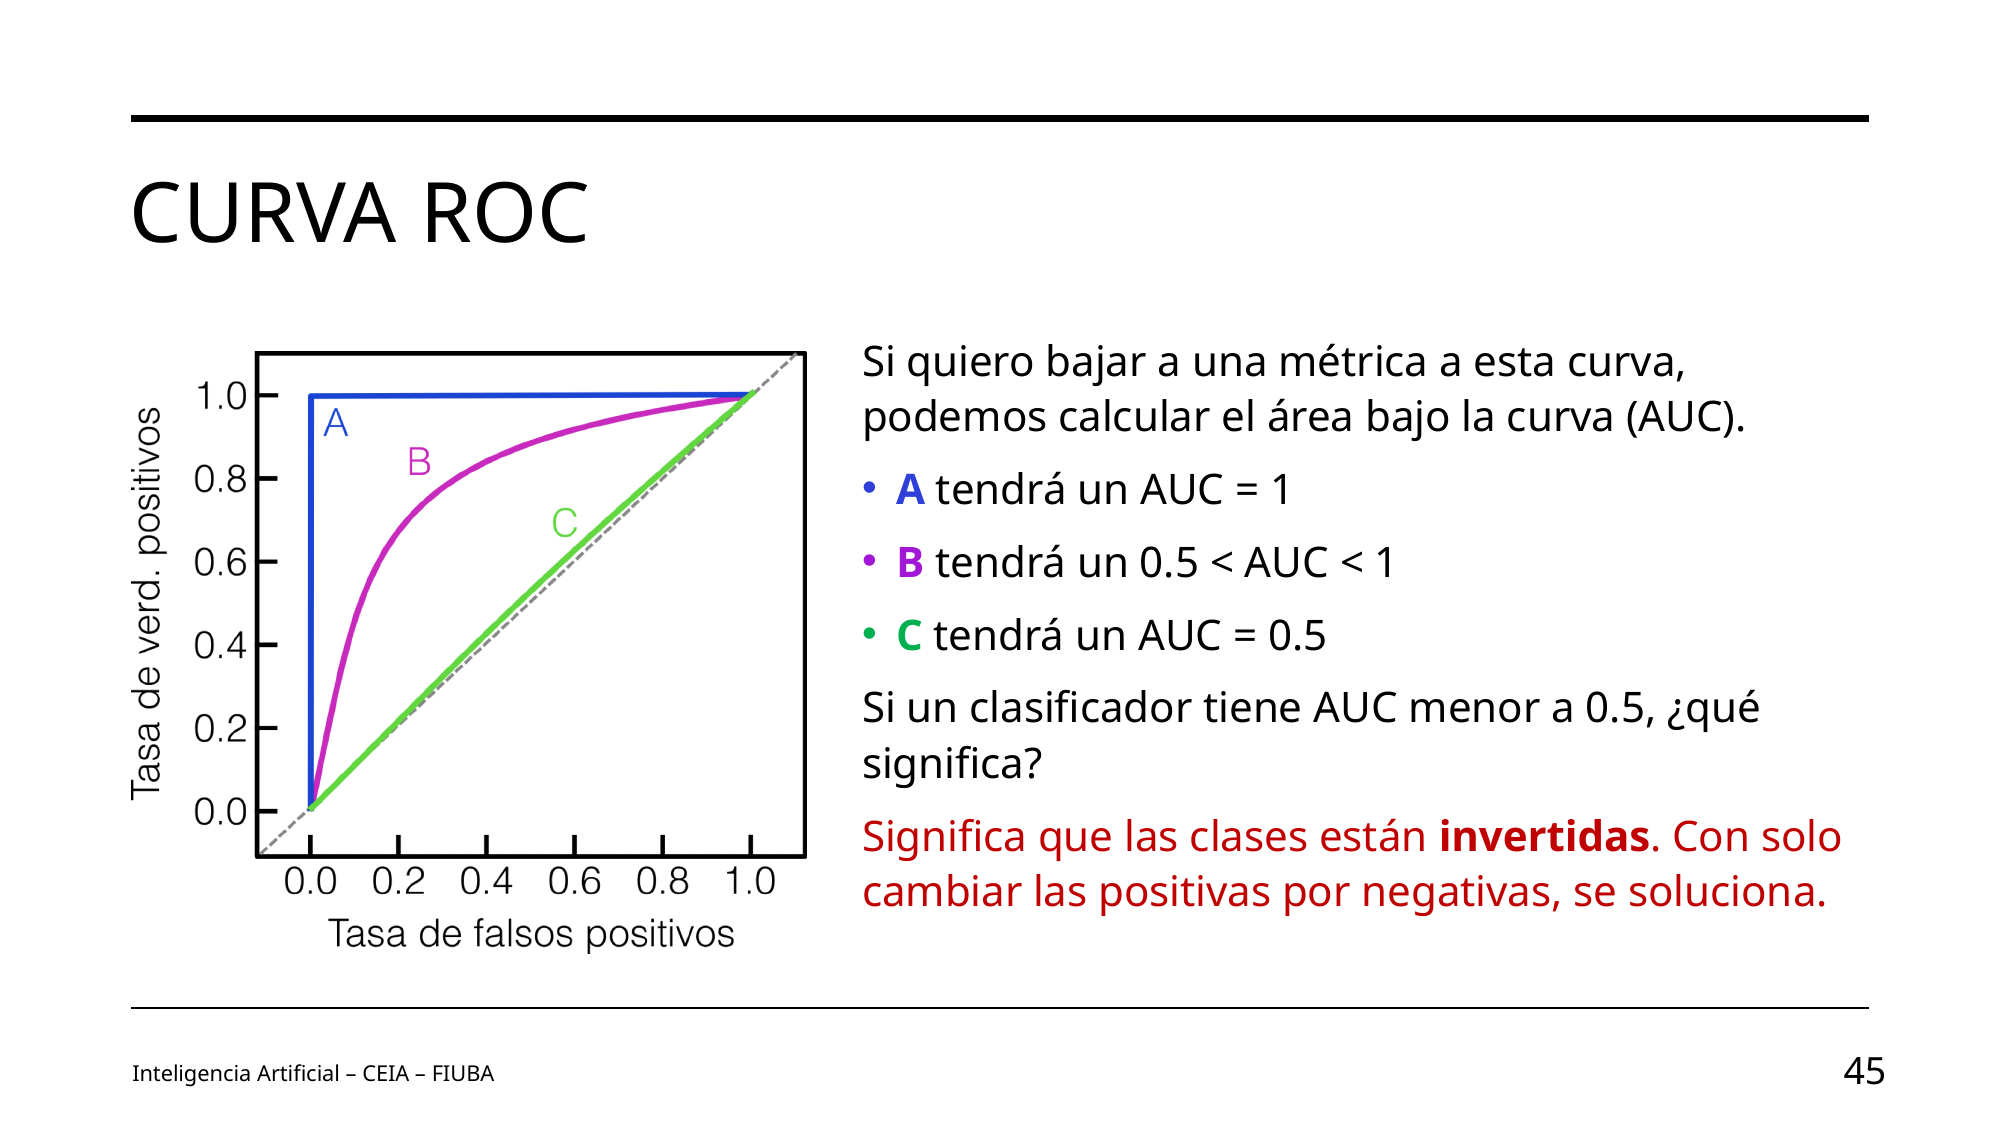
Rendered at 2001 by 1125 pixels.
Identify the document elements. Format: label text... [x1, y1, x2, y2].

picture [131, 351, 807, 954]
slide_number 45 [1791, 1042, 1902, 1103]
footer Inteligencia Artificial – CEIA – FIUBA [117, 1042, 862, 1103]
list Si quiero bajar a una métrica a esta curva, podemos calcular el área bajo la curva (AUC). A tendrá un AUC = 1 B tendrá un 0.5 < AUC < 1 C tendrá un AUC = 0.5 Si un clasificador tiene AUC menor a 0.5, ¿qué significa? Significa que las clases están invertidas. Con solo cambiar las positivas por negativas, se soluciona. [847, 321, 1869, 973]
title Curva ROC [114, 151, 1869, 290]
